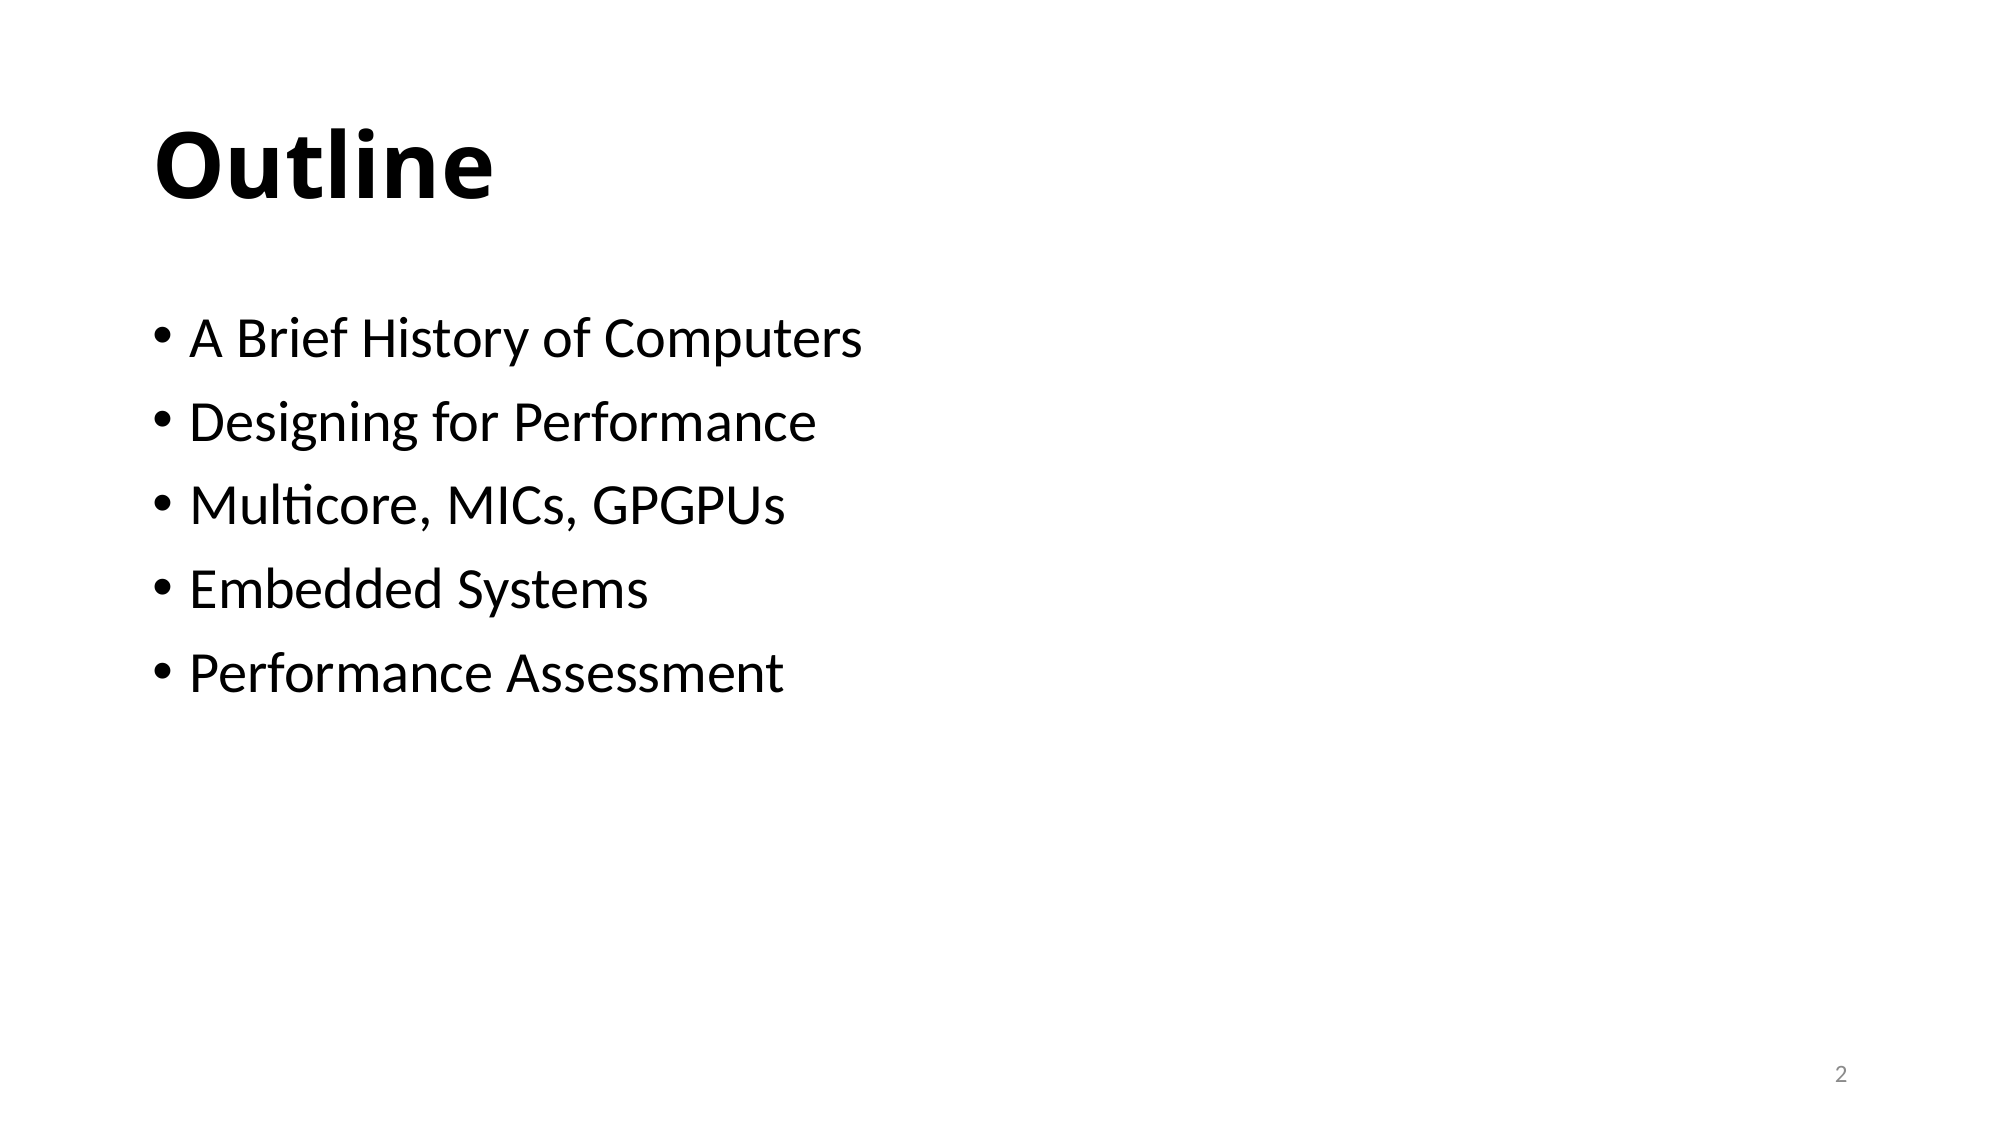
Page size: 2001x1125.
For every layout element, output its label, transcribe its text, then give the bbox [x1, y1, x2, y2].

text_box <number> [1412, 1042, 1863, 1103]
text_box A Brief History of Computers Designing for Performance Multicore, MICs, GPGPUs Embedded Systems Performance Assessment [137, 299, 1863, 1014]
text_box Outline [137, 59, 1863, 278]
